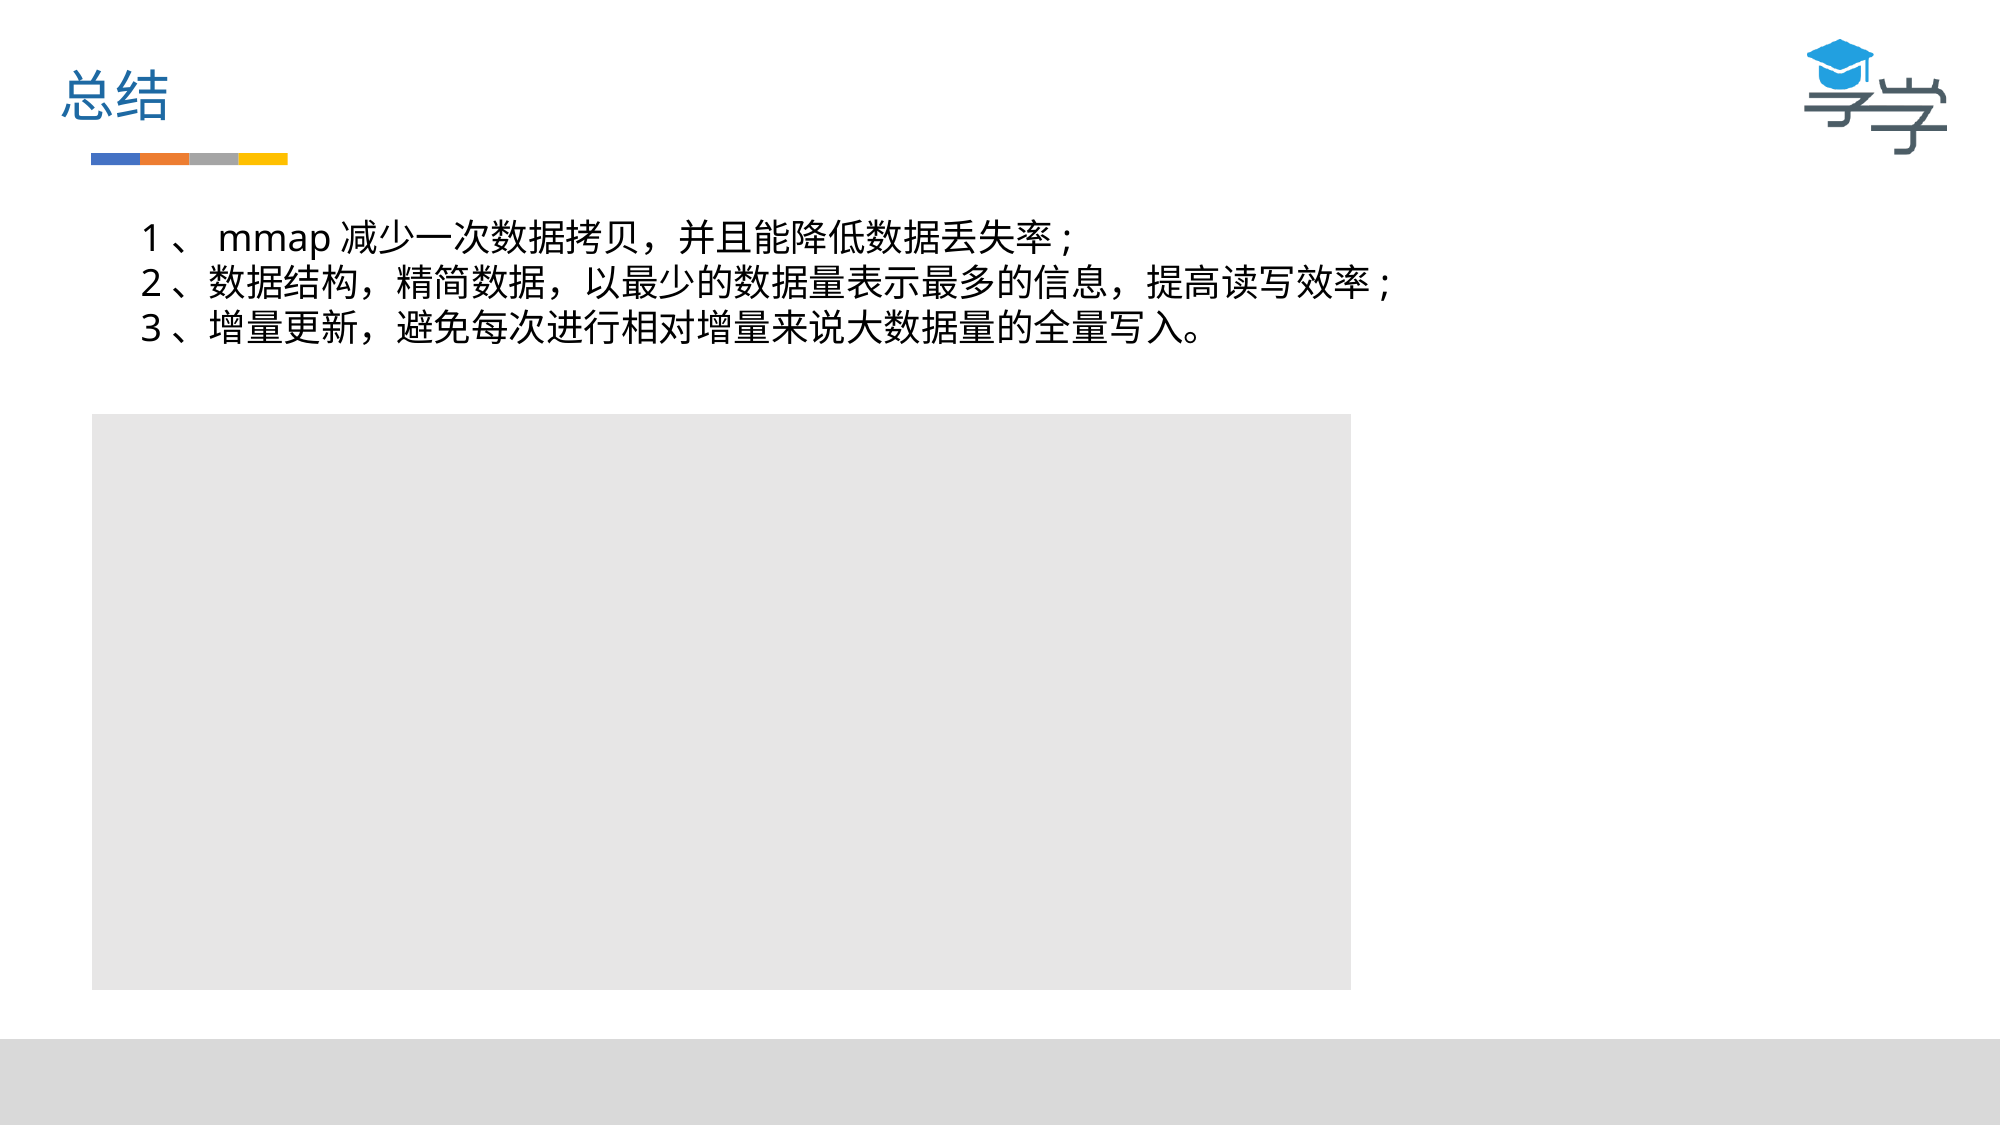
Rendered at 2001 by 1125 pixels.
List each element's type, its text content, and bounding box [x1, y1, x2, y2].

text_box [90, 152, 288, 166]
text_box 总结 [59, 60, 868, 128]
picture [1799, 20, 1952, 173]
table_header [92, 414, 1351, 990]
text_box 1、mmap减少一次数据拷贝，并且能降低数据丢失率; 2、数据结构，精简数据，以最少的数据量表示最多的信息，提高读写效率; 3、增量更新，避免每次进行相对增量来说大数据量的全量写入。 [125, 206, 1406, 357]
